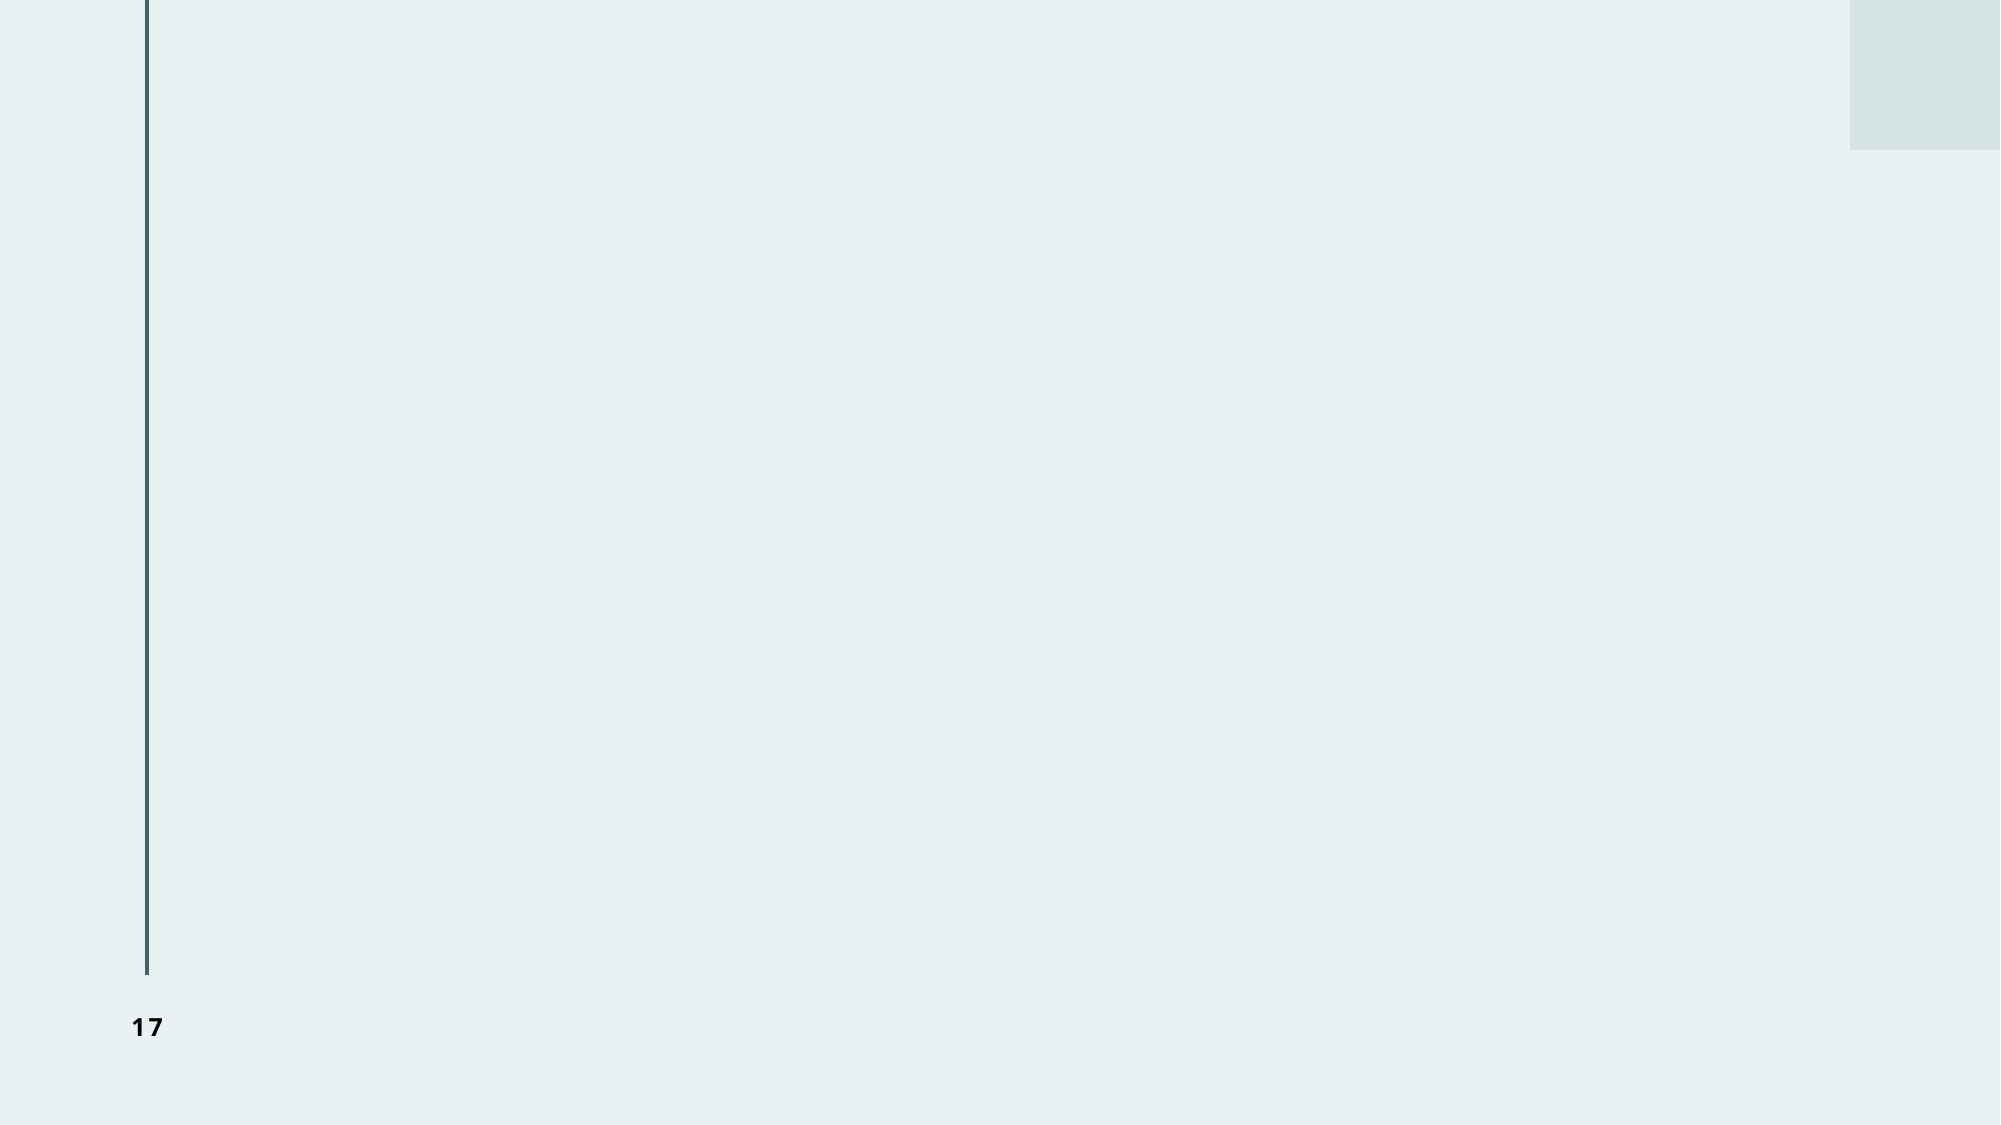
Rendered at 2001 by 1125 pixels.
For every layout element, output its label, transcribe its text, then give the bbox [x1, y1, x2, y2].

slide_number 17 [67, 975, 227, 1082]
